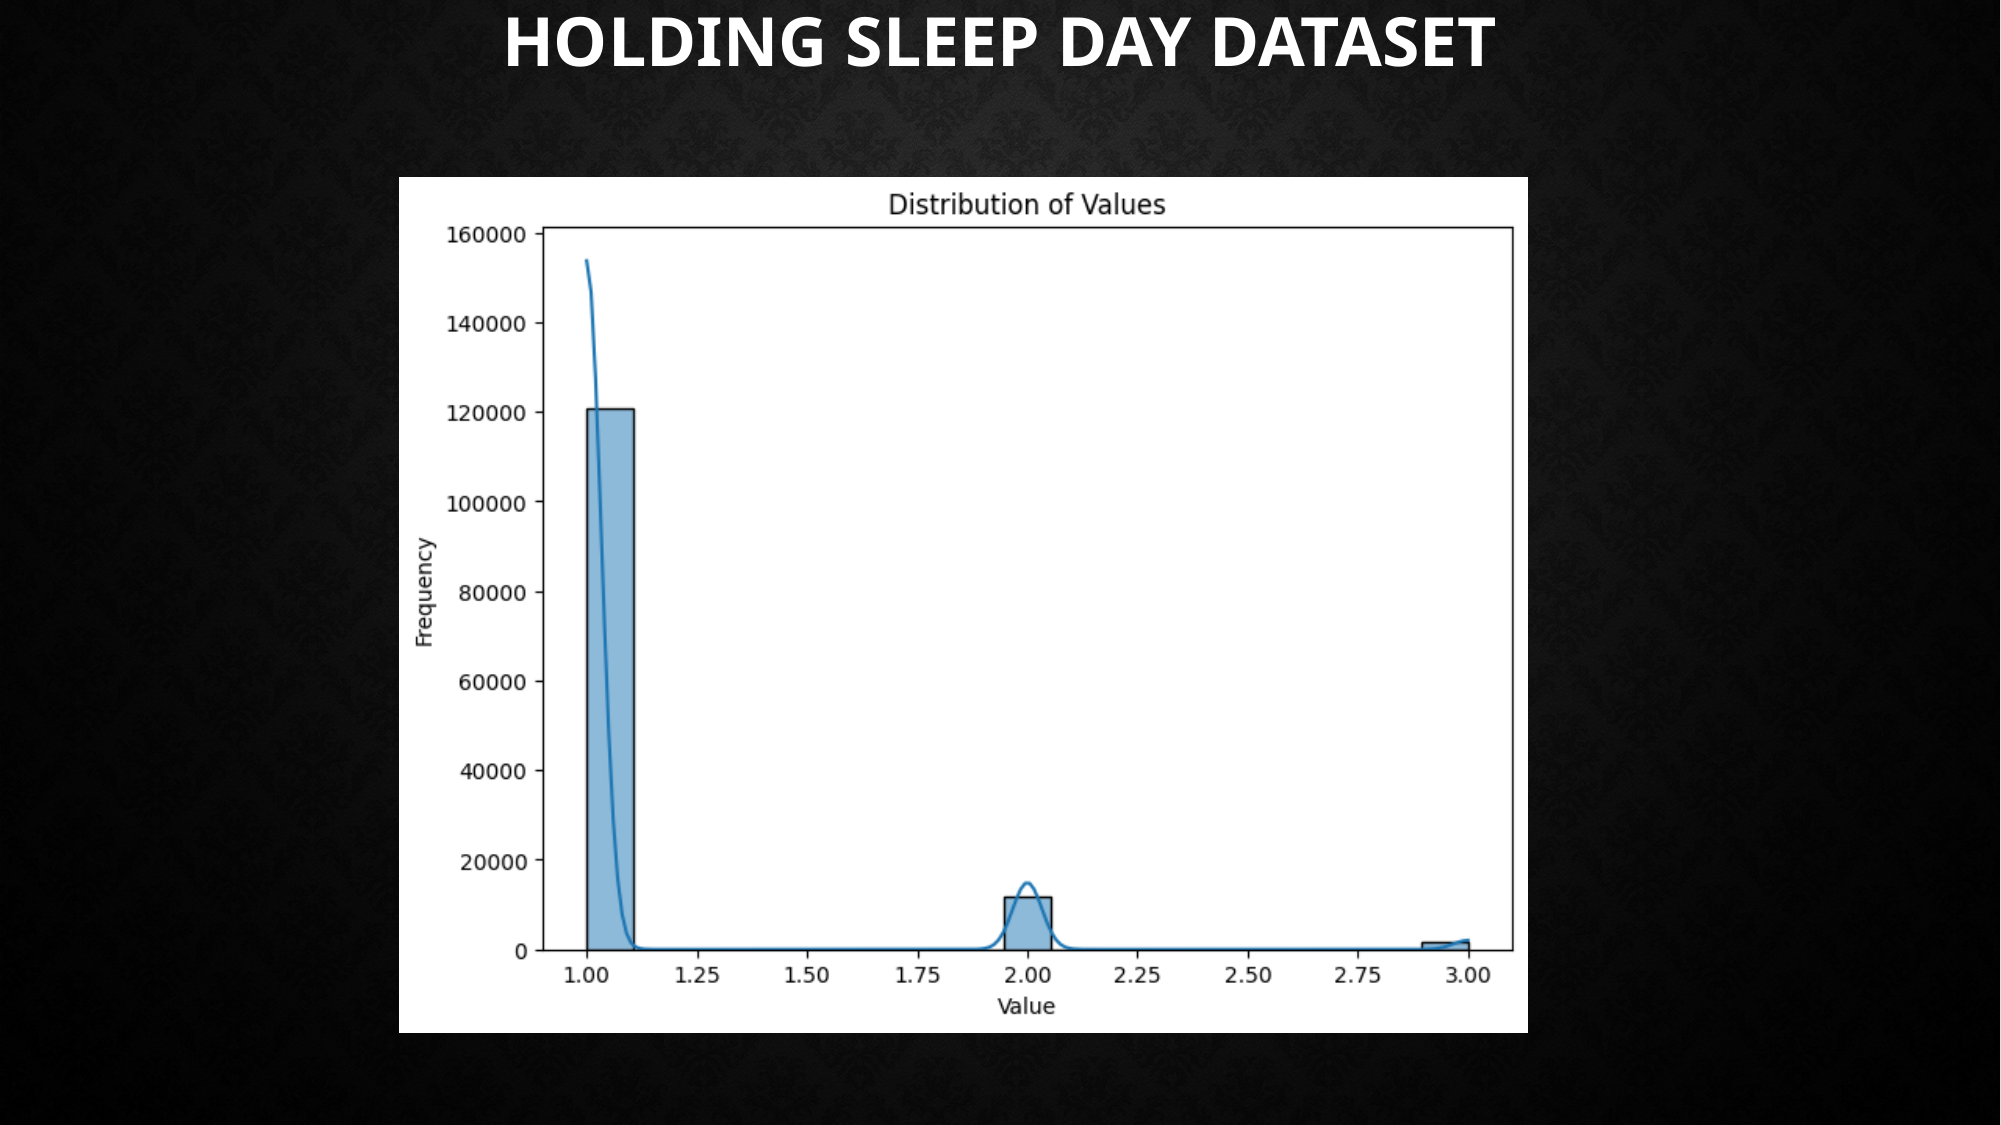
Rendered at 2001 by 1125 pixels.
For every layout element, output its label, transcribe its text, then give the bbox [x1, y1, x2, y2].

picture [398, 177, 1528, 1034]
title Holding sleep day Dataset [150, 0, 1850, 89]
